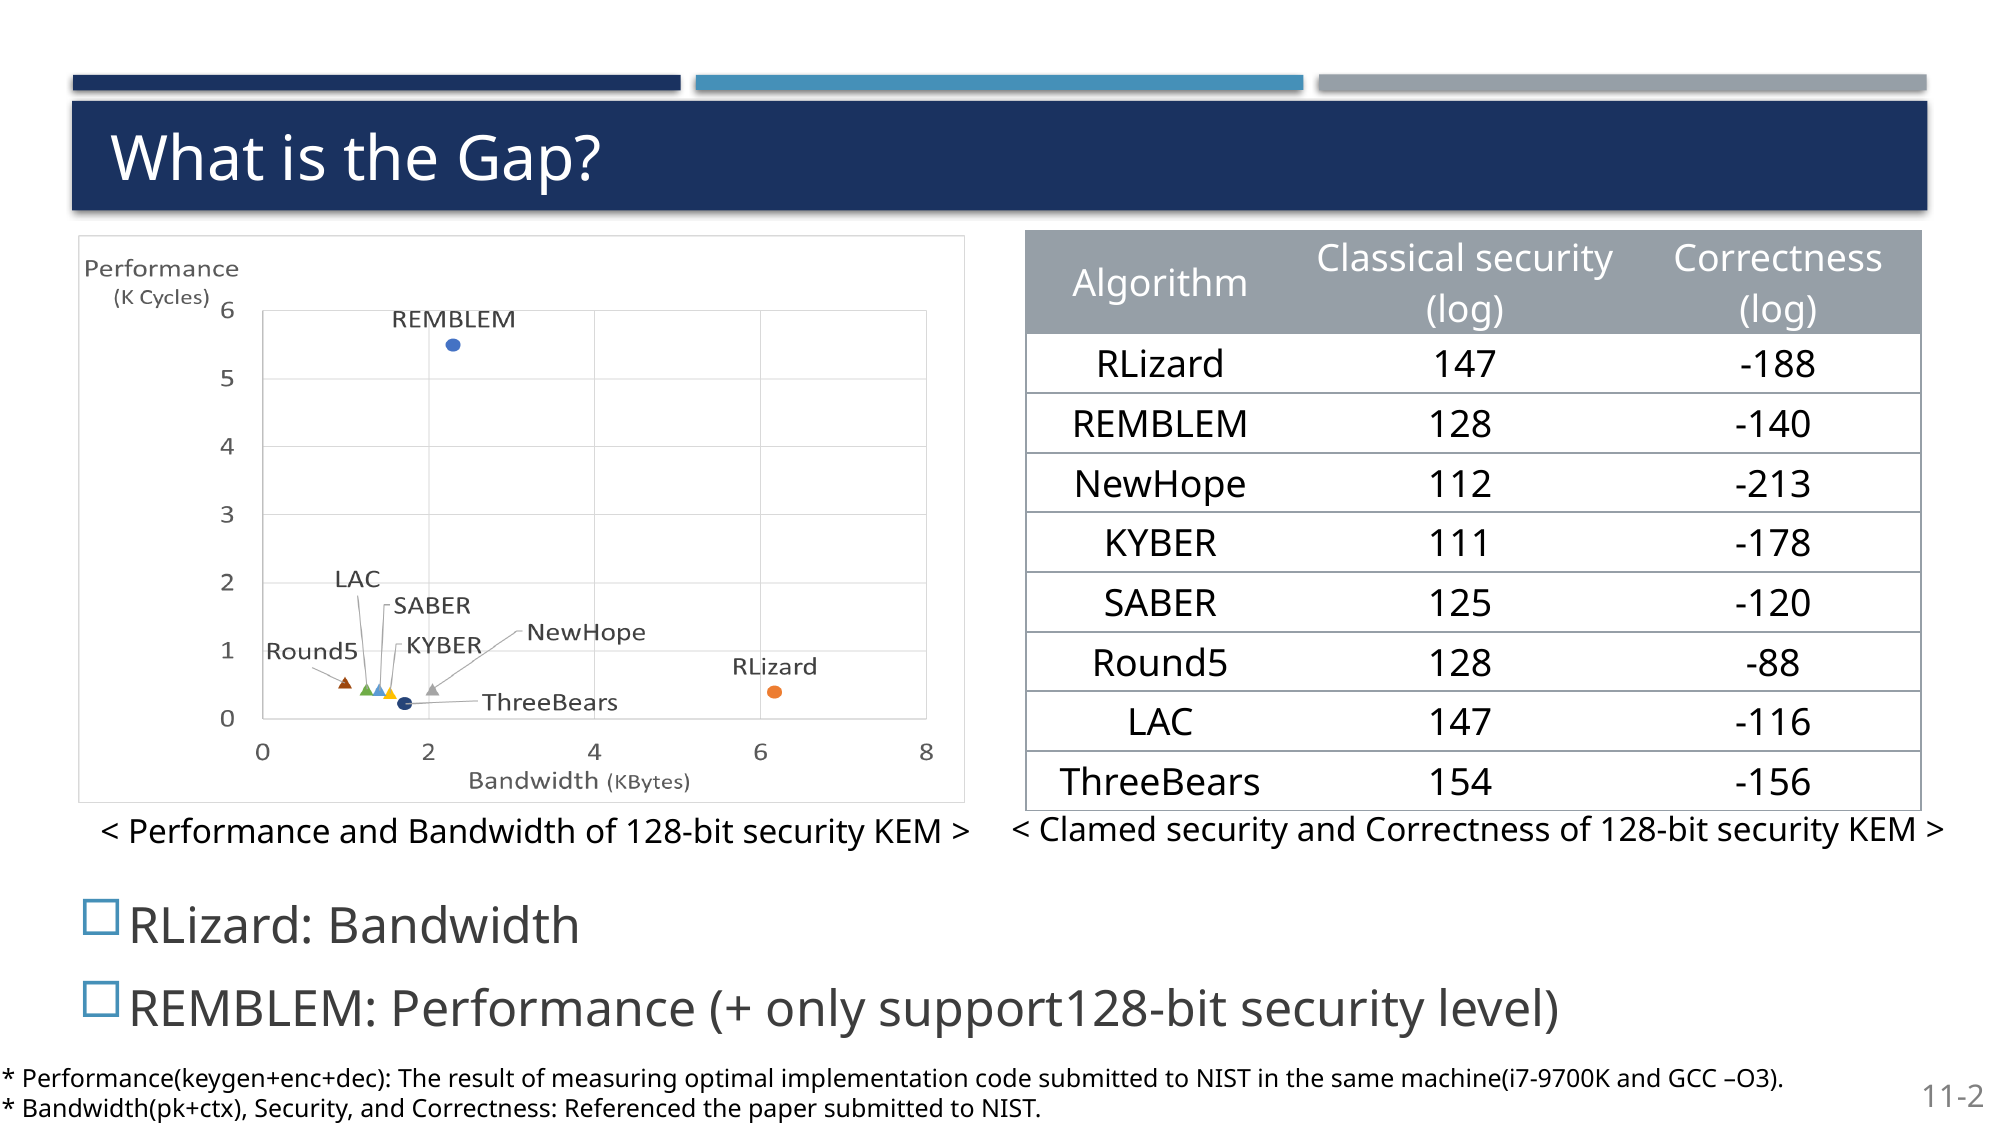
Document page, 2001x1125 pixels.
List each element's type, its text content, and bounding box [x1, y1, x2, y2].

table_cell 128 [1295, 394, 1635, 452]
table_header Algorithm [1027, 232, 1295, 333]
table_cell -188 [1635, 334, 1920, 392]
slide_number 11-2 [1827, 1065, 2000, 1125]
list RLizard: Bandwidth REMBLEM: Performance (+ only support128-bit security level) [63, 886, 1973, 1064]
table_cell 154 [1295, 752, 1635, 800]
text_box < Clamed security and Correctness of 128-bit security KEM > [996, 800, 1962, 856]
table_header Classical security (log) [1295, 232, 1635, 333]
table_cell -156 [1635, 752, 1920, 800]
table_cell RLizard [1027, 334, 1295, 392]
table_cell 147 [1295, 334, 1635, 392]
table_cell -88 [1635, 633, 1920, 690]
table_cell REMBLEM [1027, 394, 1295, 452]
table_cell NewHope [1027, 454, 1295, 511]
picture [77, 234, 965, 804]
table_cell -178 [1635, 513, 1920, 571]
table_cell -116 [1635, 692, 1920, 750]
text_box < Performance and Bandwidth of 128-bit security KEM > [85, 802, 987, 858]
table_cell -120 [1635, 573, 1920, 631]
table_cell 128 [1295, 633, 1635, 690]
table_cell Round5 [1027, 633, 1295, 690]
table_cell -213 [1635, 454, 1920, 511]
title What is the Gap? [95, 100, 1905, 211]
table_cell ThreeBears [1027, 752, 1295, 800]
table_cell 112 [1295, 454, 1635, 511]
table_cell 147 [1295, 692, 1635, 750]
table_header Correctness (log) [1635, 232, 1920, 333]
table_cell 125 [1295, 573, 1635, 631]
table_cell 111 [1295, 513, 1635, 571]
text_box * Performance(keygen+enc+dec): The result of measuring optimal implementation code submitted to NIST in the same machine(i7-9700K and GCC –O3). * Bandwidth(pk+ctx), Security, and Correctness: Referenced the paper submitted to NIST. [0, 1055, 1802, 1125]
table_cell -140 [1635, 394, 1920, 452]
table_cell KYBER [1027, 513, 1295, 571]
table_cell LAC [1027, 692, 1295, 750]
table_cell SABER [1027, 573, 1295, 631]
